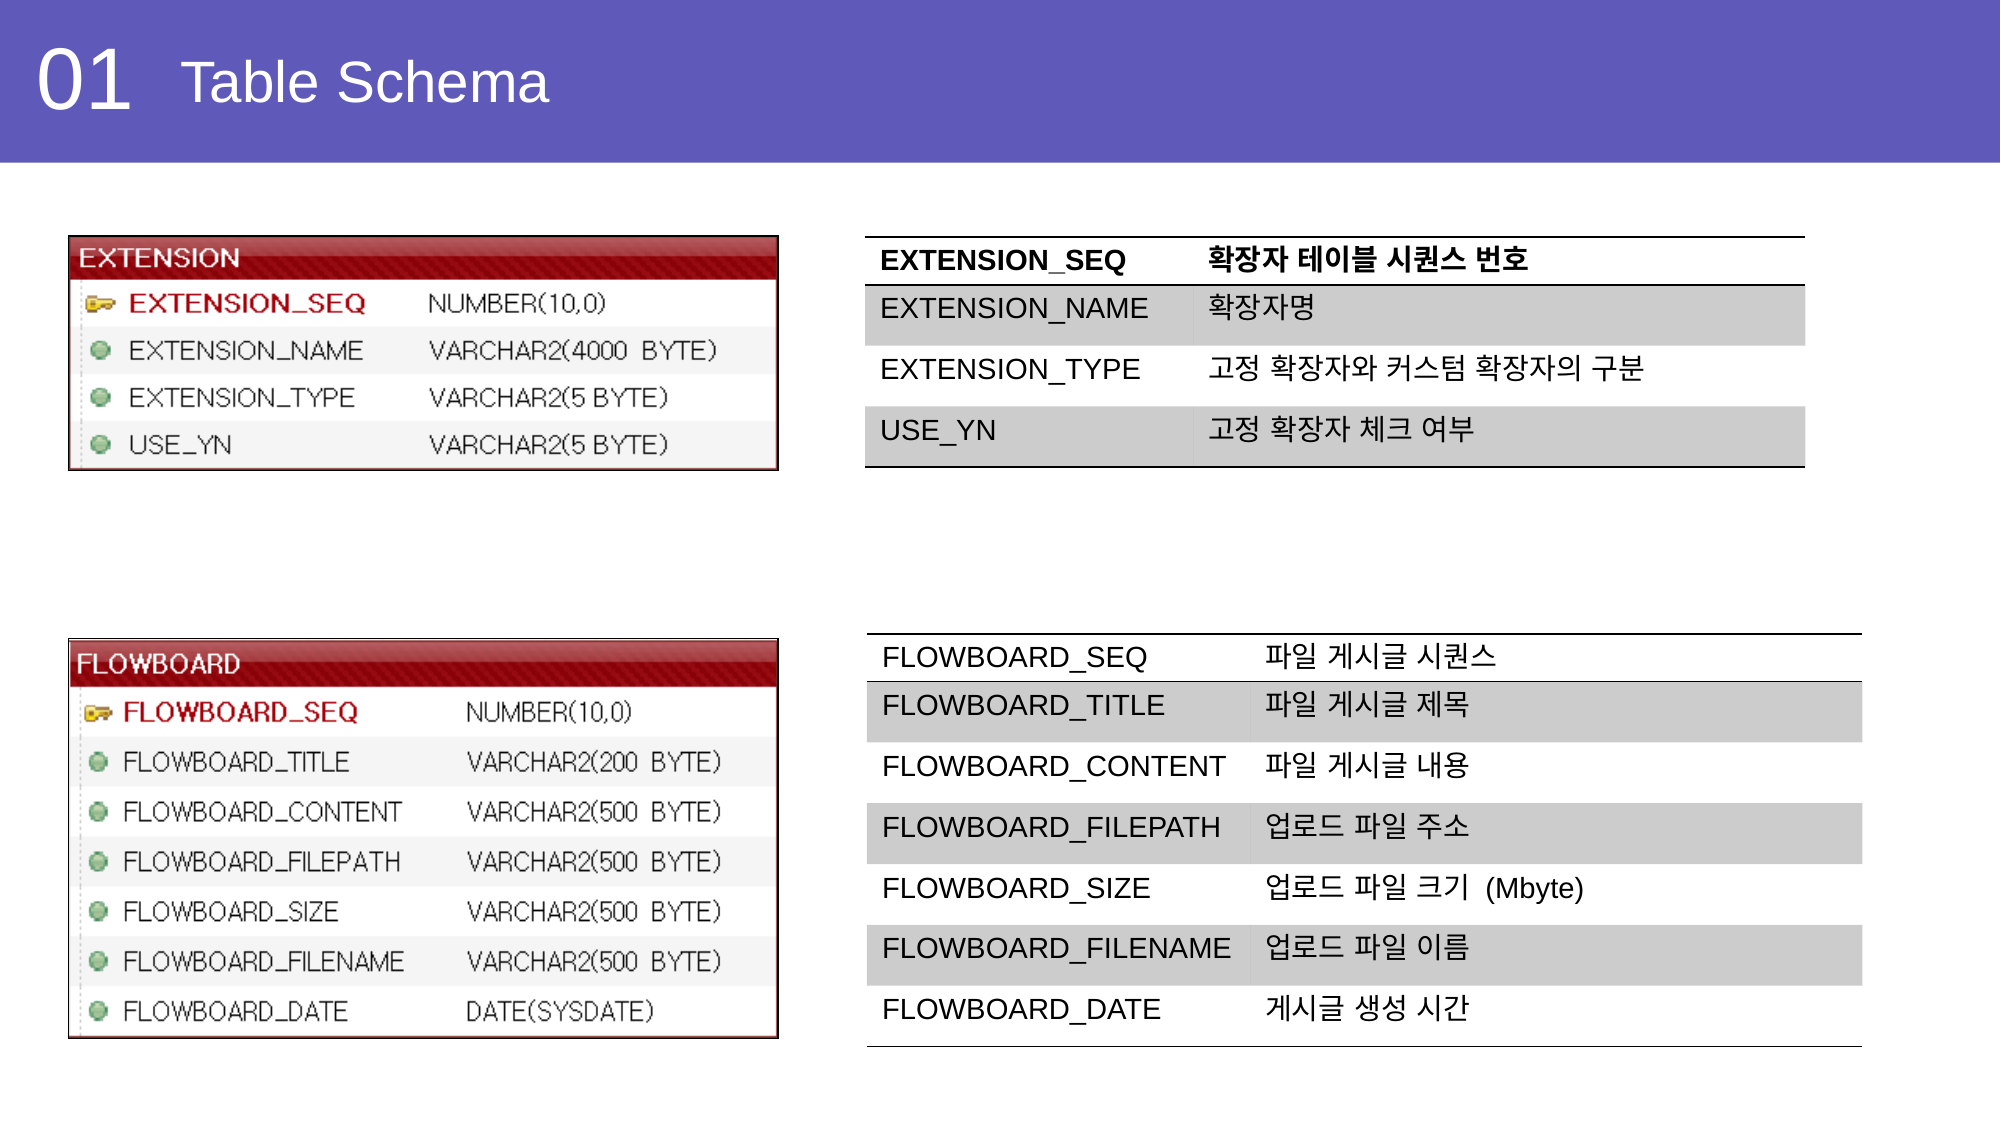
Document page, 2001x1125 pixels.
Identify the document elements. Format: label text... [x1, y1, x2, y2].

table_cell 파일 게시글 내용 [1250, 742, 1862, 803]
table_cell 확장자명 [1193, 286, 1805, 346]
table_header 확장자 테이블 시퀀스 번호 [1193, 238, 1805, 284]
table_cell 업로드 파일 크기 (Mbyte) [1250, 864, 1862, 925]
text_box [0, 0, 2000, 163]
text_box 01 [21, 14, 152, 136]
table_cell 업로드 파일 이름 [1250, 925, 1862, 986]
table_cell USE_YN [865, 406, 1193, 466]
table_header EXTENSION_SEQ [865, 238, 1193, 284]
table_header 파일 게시글 시퀀스 [1250, 635, 1862, 681]
table_cell FLOWBOARD_TITLE [867, 682, 1250, 742]
table_cell 게시글 생성 시간 [1250, 986, 1862, 1046]
table_cell EXTENSION_NAME [865, 286, 1193, 346]
table_cell FLOWBOARD_CONTENT [867, 742, 1250, 803]
table_cell EXTENSION_TYPE [865, 346, 1193, 406]
table_cell FLOWBOARD_FILEPATH [867, 803, 1250, 864]
table_cell 고정 확장자와 커스텀 확장자의 구분 [1193, 346, 1805, 406]
table_cell 고정 확장자 체크 여부 [1193, 406, 1805, 466]
table_header FLOWBOARD_SEQ [867, 635, 1250, 681]
table_cell FLOWBOARD_DATE [867, 986, 1250, 1046]
table_cell FLOWBOARD_FILENAME [867, 925, 1250, 986]
picture [69, 638, 778, 1038]
picture [69, 236, 778, 470]
table_cell FLOWBOARD_SIZE [867, 864, 1250, 925]
table_cell 파일 게시글 제목 [1250, 682, 1862, 742]
text_box Table Schema [165, 36, 705, 126]
table_cell 업로드 파일 주소 [1250, 803, 1862, 864]
